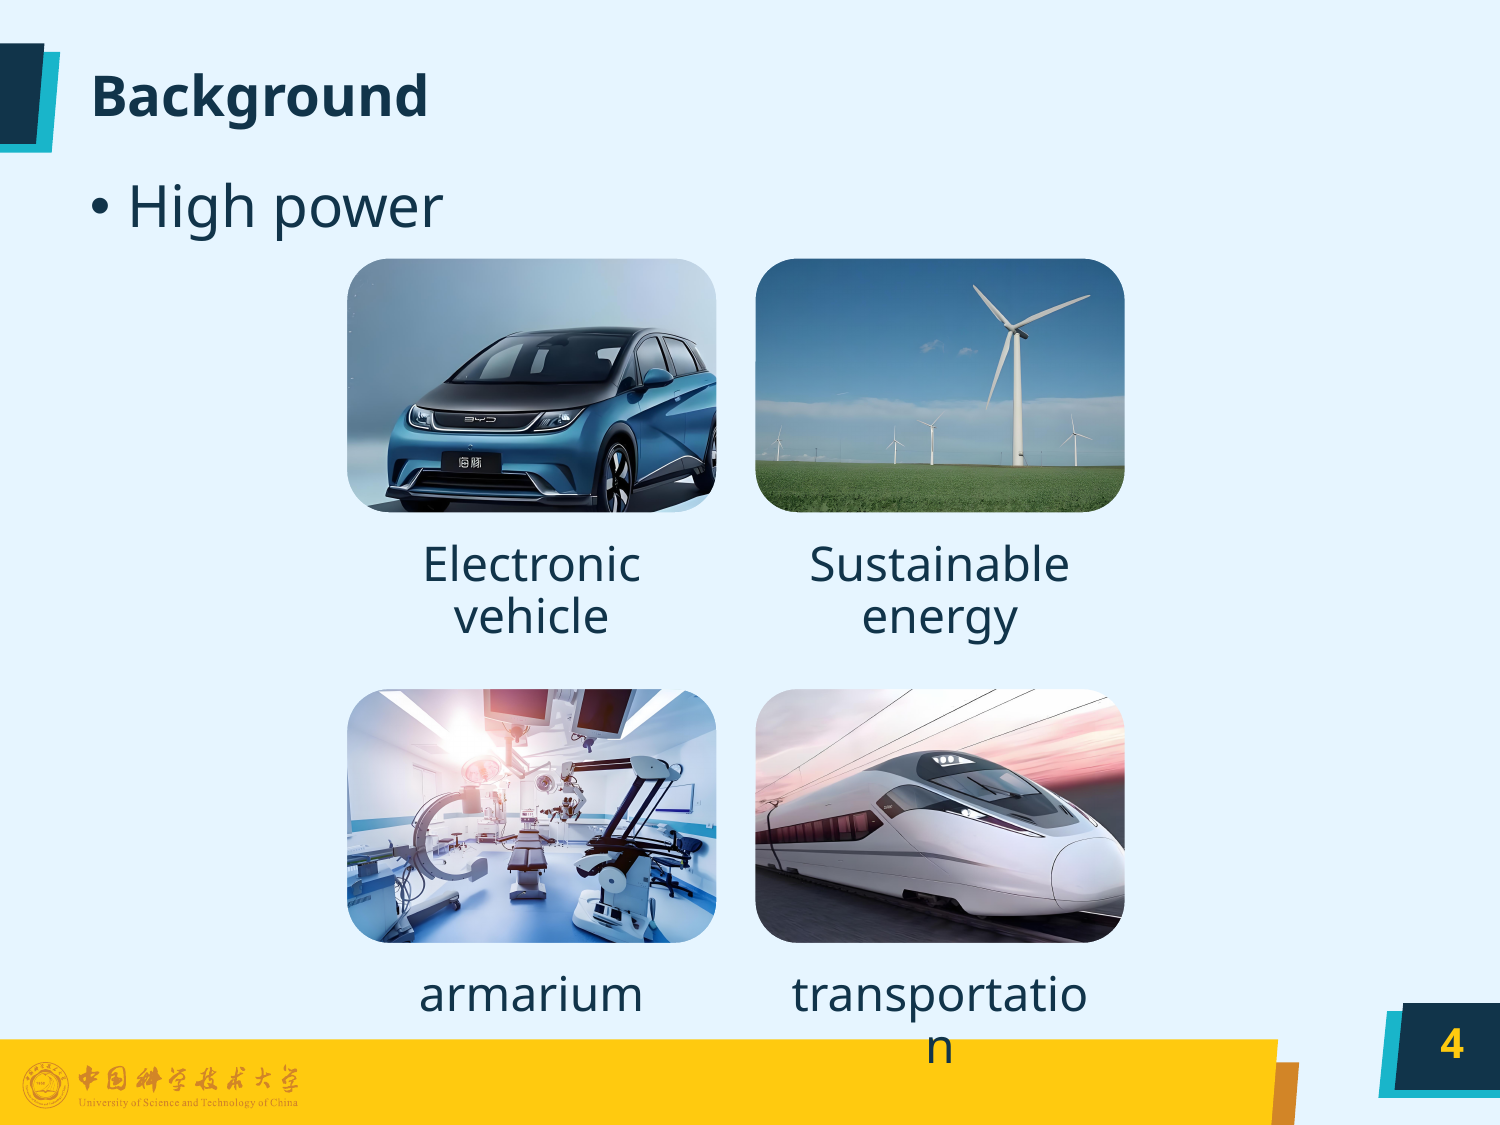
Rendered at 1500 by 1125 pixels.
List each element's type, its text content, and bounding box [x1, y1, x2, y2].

text_box High power [75, 170, 828, 248]
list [173, 257, 1299, 1082]
slide_number 4 [1414, 1007, 1491, 1084]
title Background [75, 43, 1397, 153]
